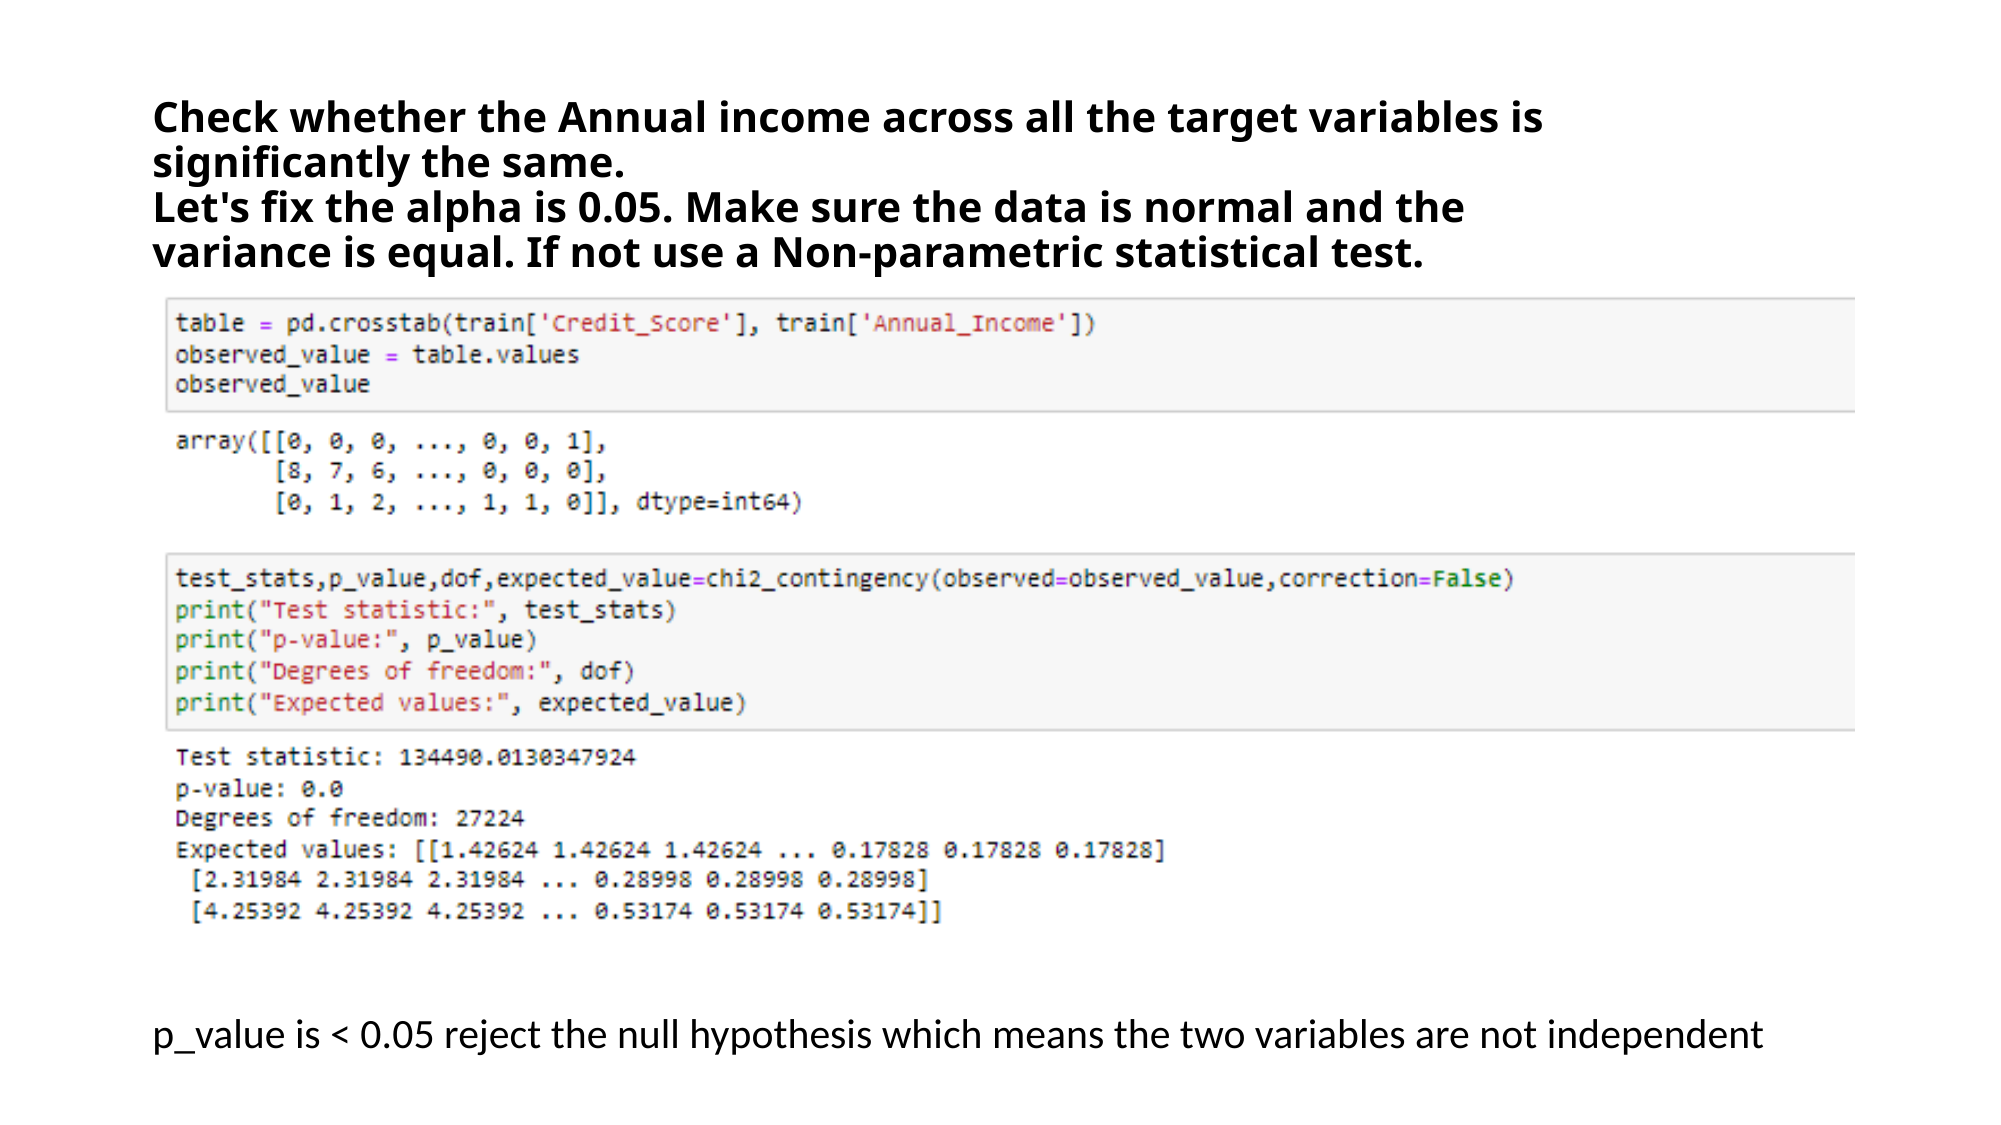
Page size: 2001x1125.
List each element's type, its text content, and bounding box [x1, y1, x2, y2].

picture [157, 289, 1855, 942]
list p_value is < 0.05 reject the null hypothesis which means the two variables are not independent [137, 280, 1863, 1096]
title Check whether the Annual income across all the target variables is significantly the same. Let's fix the alpha is 0.05. Make sure the data is normal and the variance is equal. If not use a Non-parametric statistical test. [137, 59, 1662, 280]
